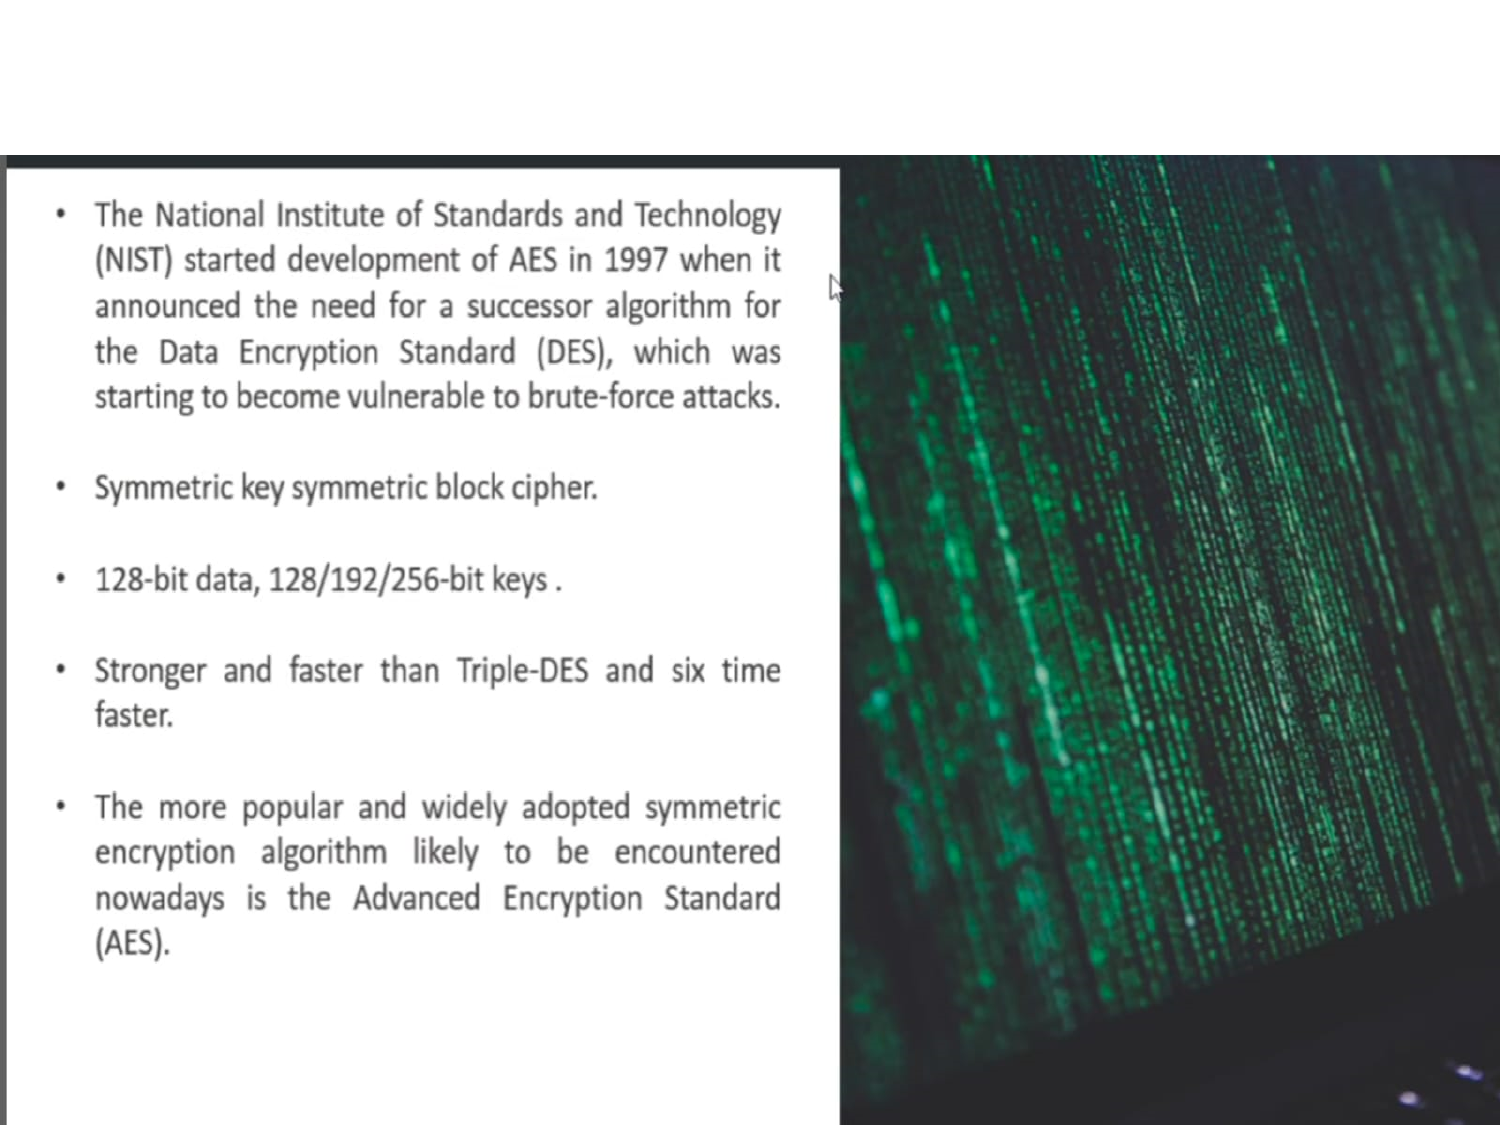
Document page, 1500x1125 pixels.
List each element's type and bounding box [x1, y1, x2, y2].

picture [0, 155, 1500, 1125]
